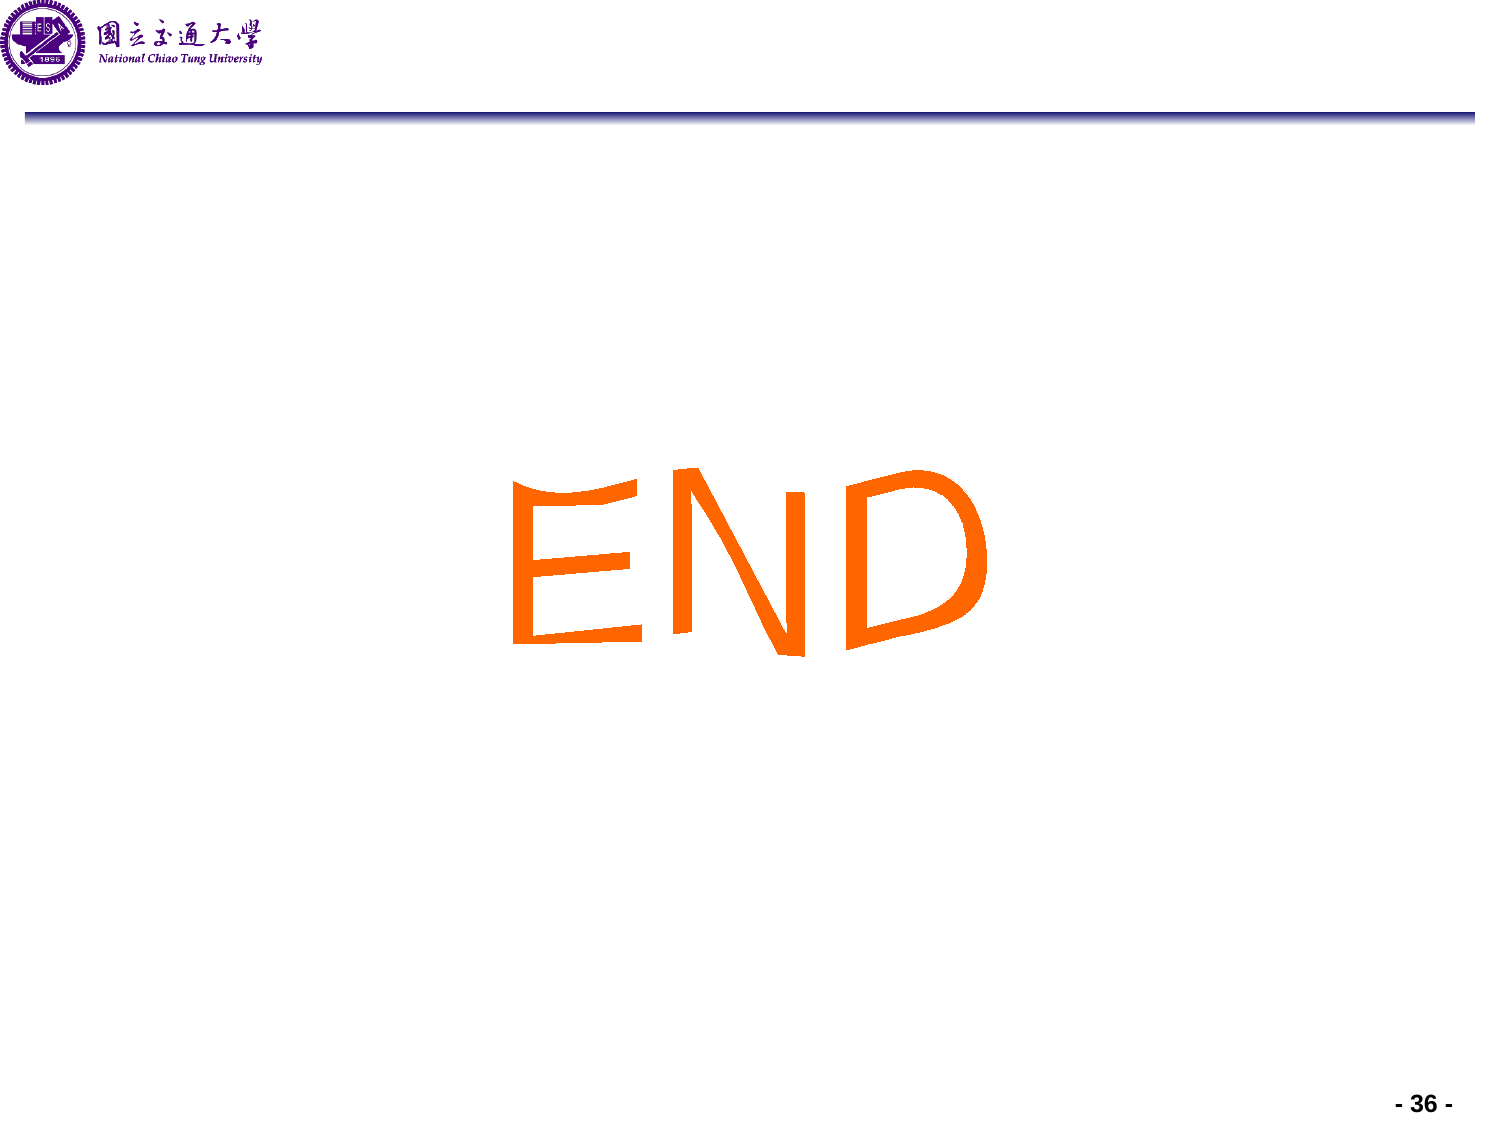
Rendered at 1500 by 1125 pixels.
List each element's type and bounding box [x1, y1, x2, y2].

picture [0, 0, 262, 85]
